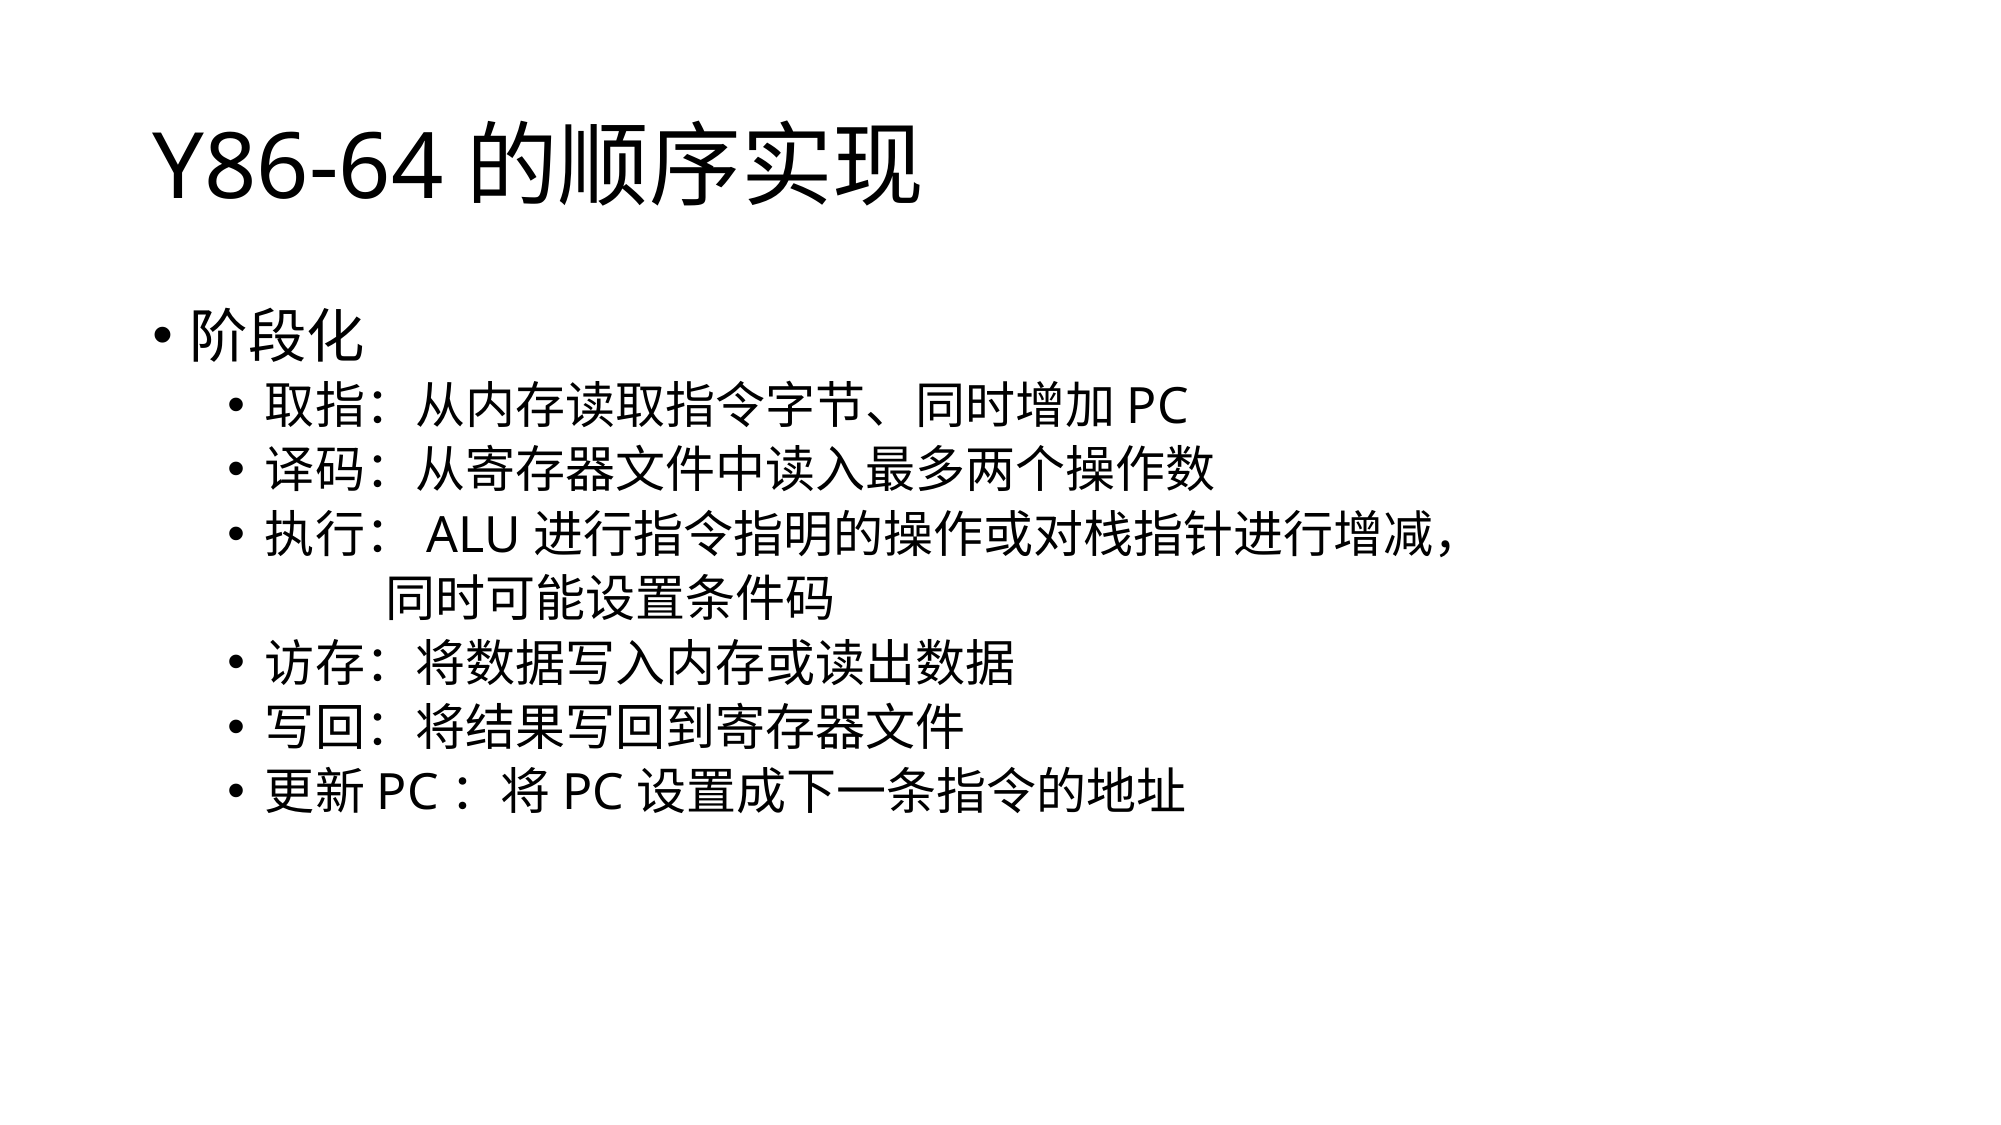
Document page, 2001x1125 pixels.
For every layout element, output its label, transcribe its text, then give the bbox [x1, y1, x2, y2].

list 阶段化 取指：从内存读取指令字节、同时增加PC 译码：从寄存器文件中读入最多两个操作数 执行：ALU进行指令指明的操作或对栈指针进行增减， 同时可能设置条件码 访存：将数据写入内存或读出数据 写回：将结果写回到寄存器文件 更新PC：将PC设置成下一条指令的地址 [137, 299, 1863, 1014]
title Y86-64的顺序实现 [137, 59, 1863, 278]
